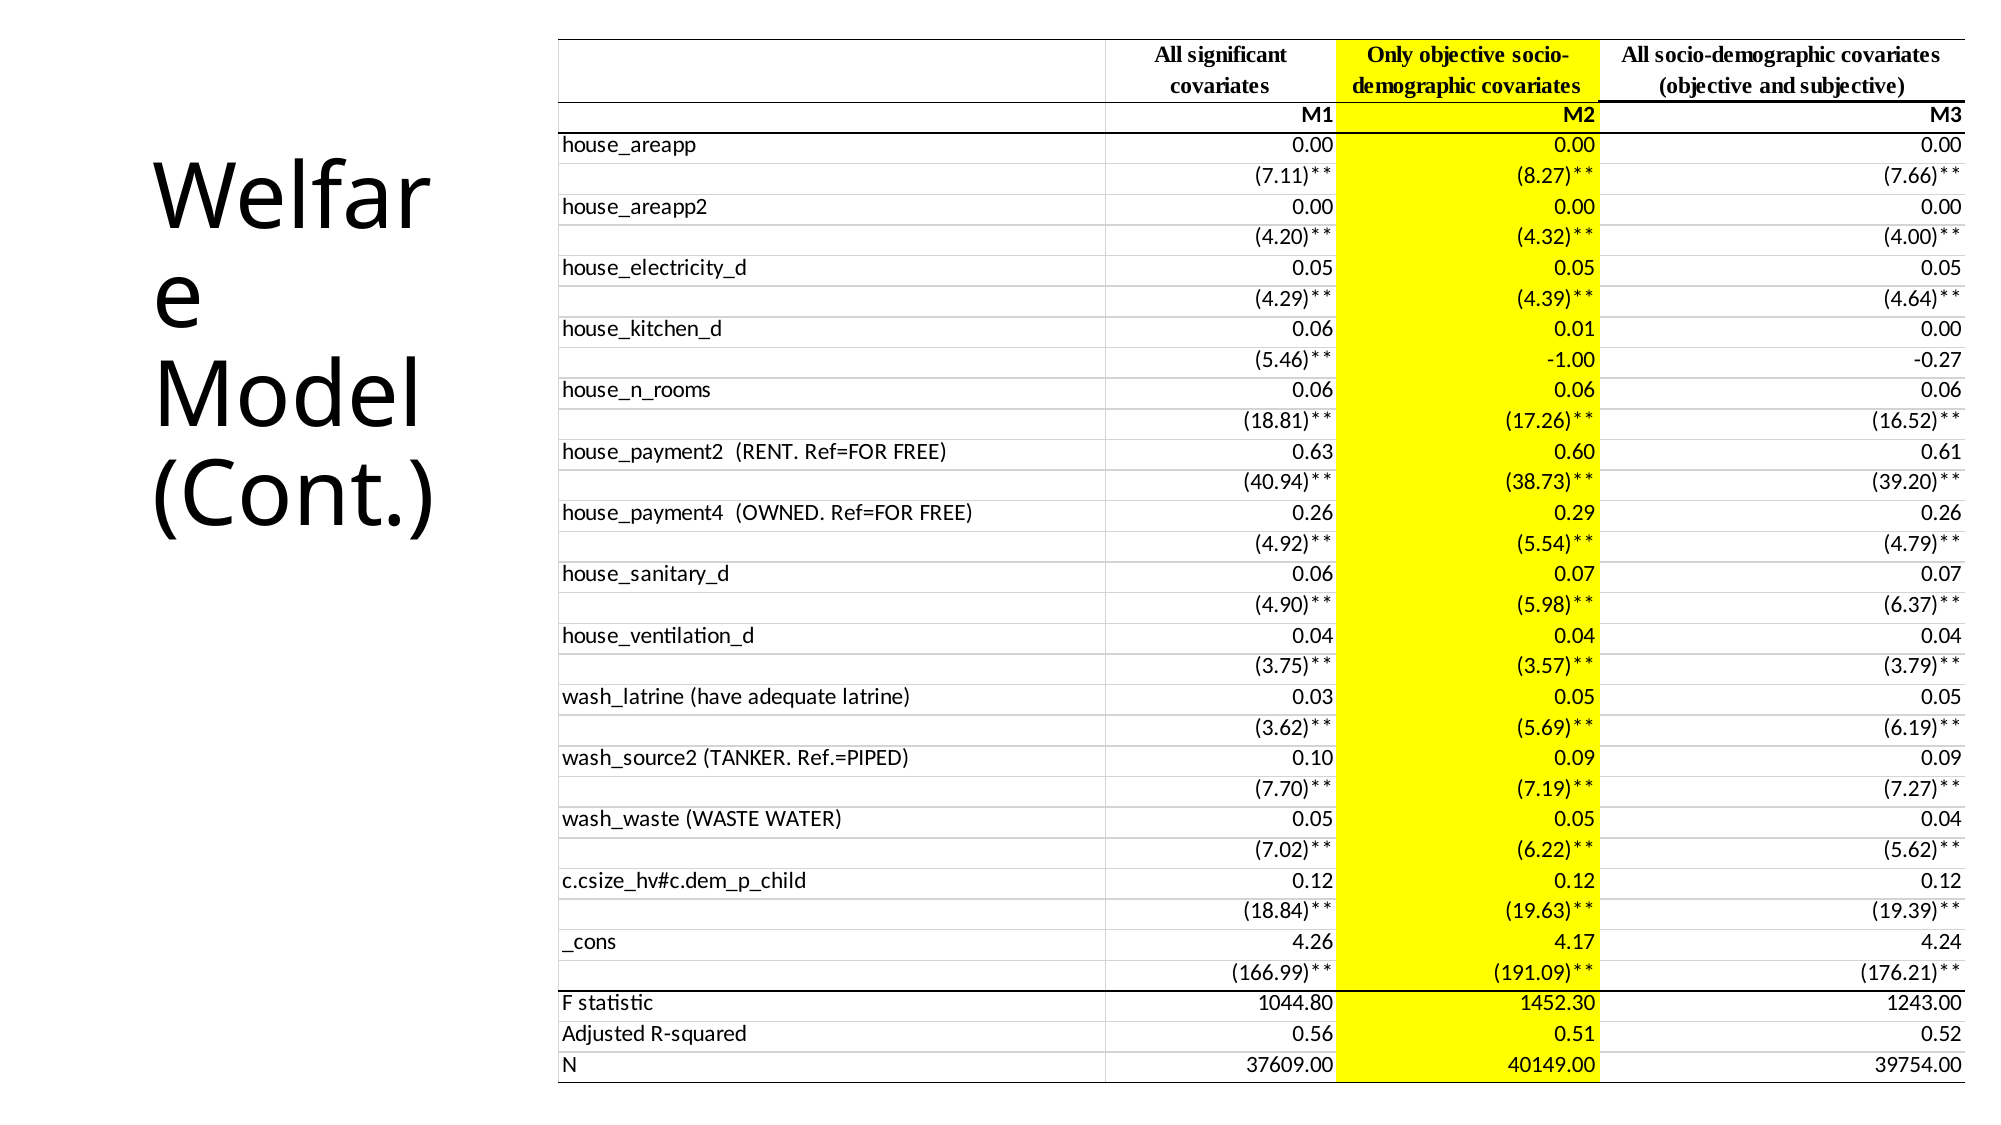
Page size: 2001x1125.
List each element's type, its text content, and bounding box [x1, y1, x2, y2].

title Welfare Model (Cont.) [137, 59, 495, 636]
picture [557, 39, 1967, 1084]
